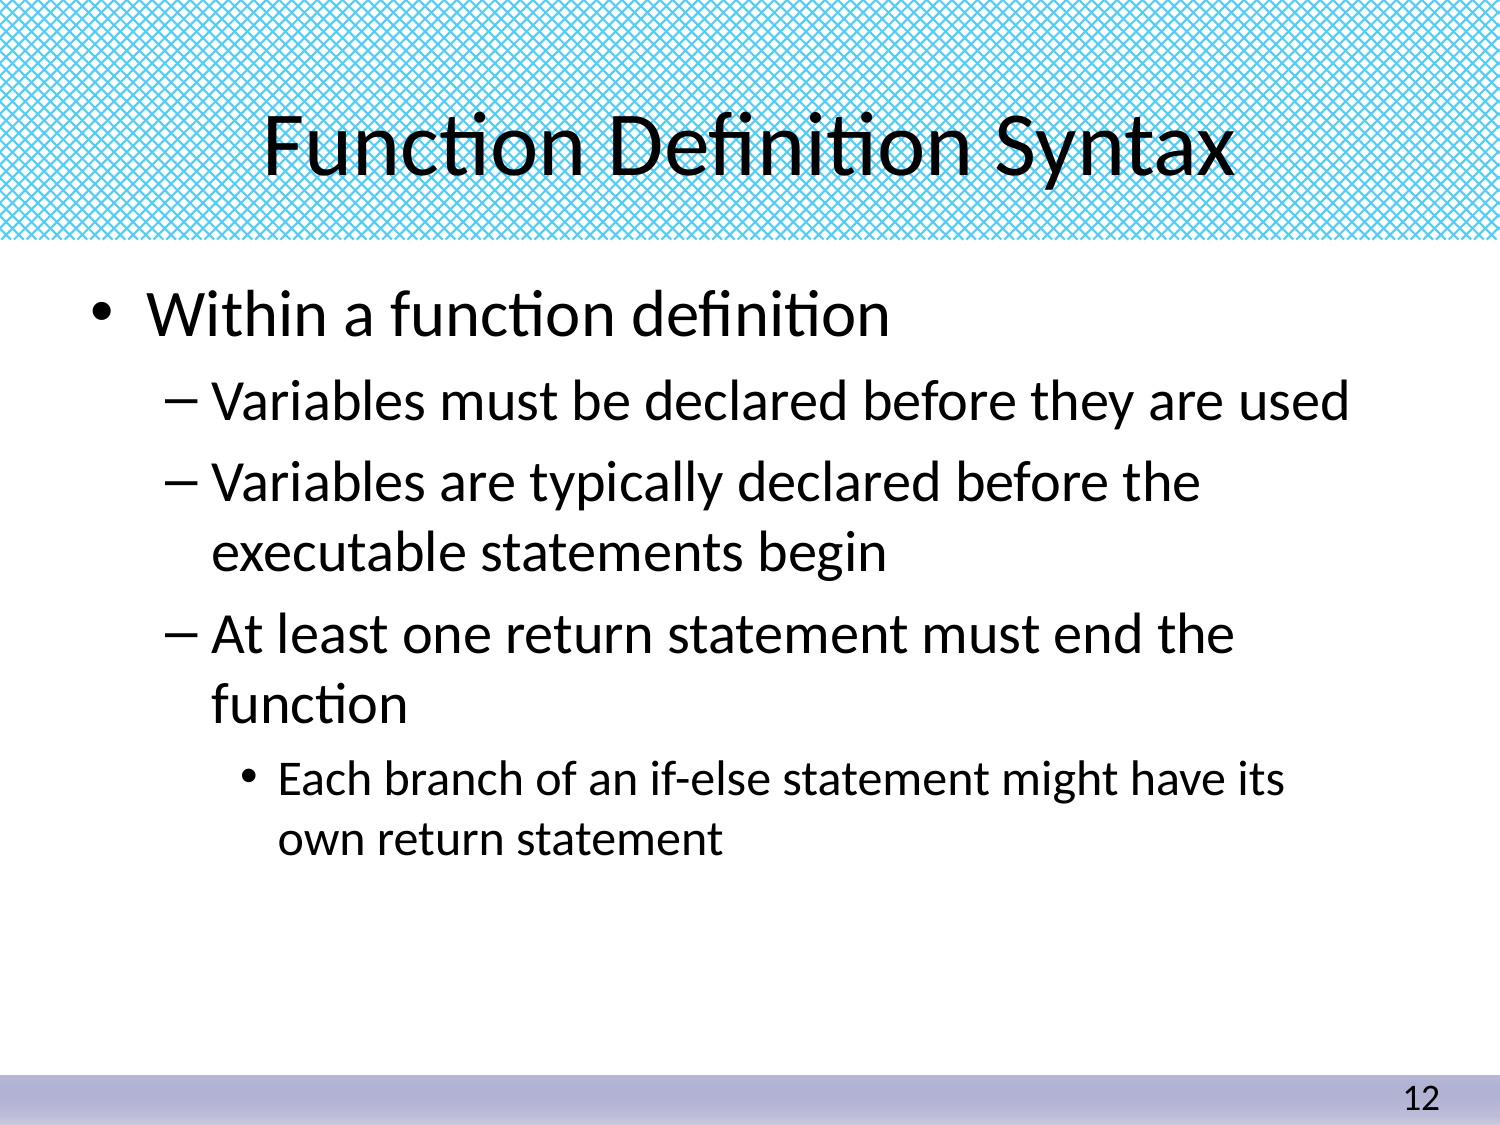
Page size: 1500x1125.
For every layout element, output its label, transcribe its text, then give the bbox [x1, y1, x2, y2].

title Function Definition Syntax [75, 45, 1425, 233]
list Within a function definition Variables must be declared before they are used Variables are typically declared before the executable statements begin At least one return statement must end the function Each branch of an if-else statement might have its own return statement [75, 262, 1425, 963]
